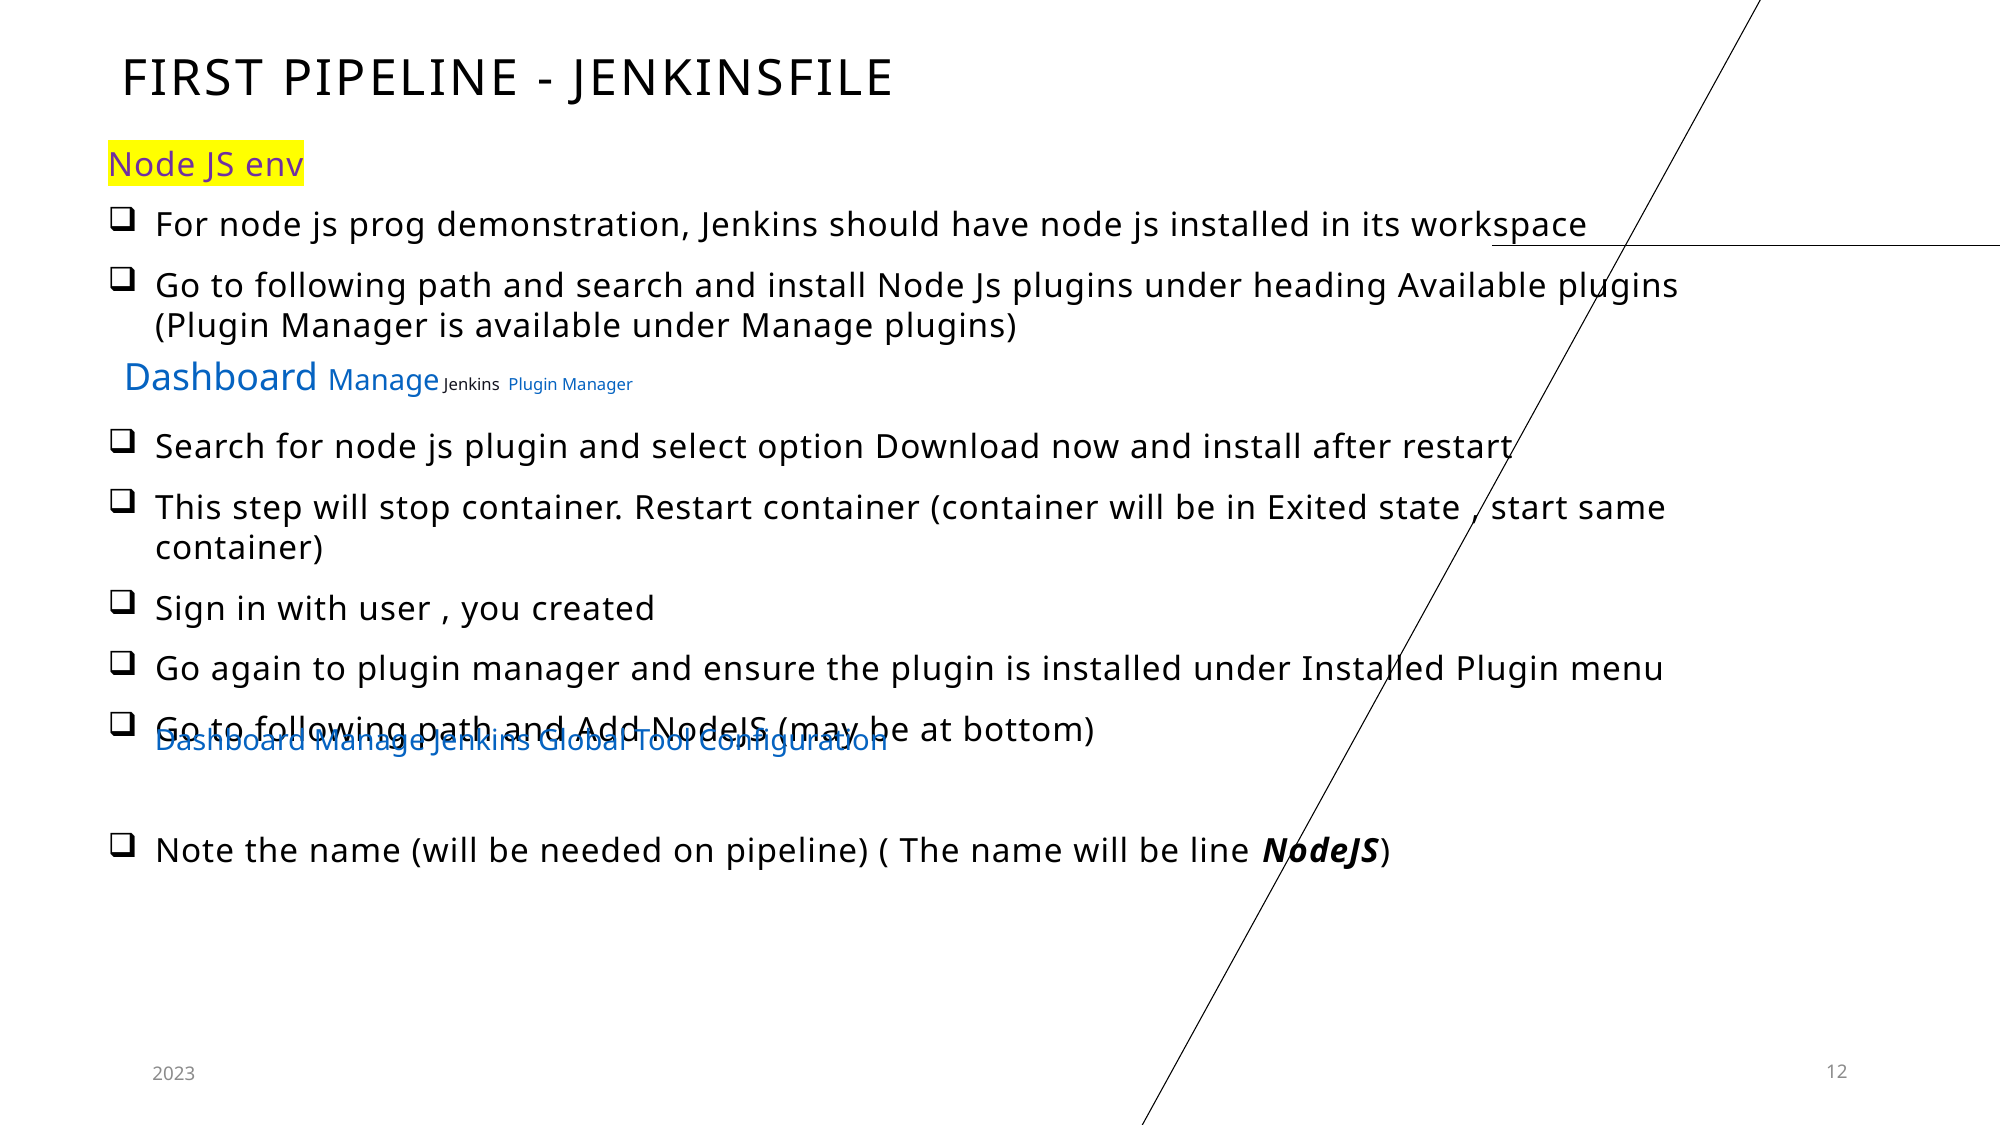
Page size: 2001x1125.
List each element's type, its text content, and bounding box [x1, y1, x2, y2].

list Node JS env For node js prog demonstration, Jenkins should have node js installed in its workspace Go to following path and search and install Node Js plugins under heading Available plugins (Plugin Manager is available under Manage plugins) Search for node js plugin and select option Download now and install after restart This step will stop container. Restart container (container will be in Exited state , start same container) Sign in with user , you created Go again to plugin manager and ensure the plugin is installed under Installed Plugin menu Go to following path and Add NodeJS (may be at bottom) Note the name (will be needed on pipeline) ( The name will be line NodeJS) [93, 135, 1811, 910]
text_box Dashboard Manage Jenkins Plugin Manager [123, 352, 755, 404]
slide_number 2023 [137, 1042, 338, 1103]
title First pipeline - jenkinsfile [106, 28, 945, 114]
text_box Dashboard Manage Jenkins Global Tool Configuration [154, 721, 918, 762]
slide_number 12 [1412, 1042, 1863, 1103]
